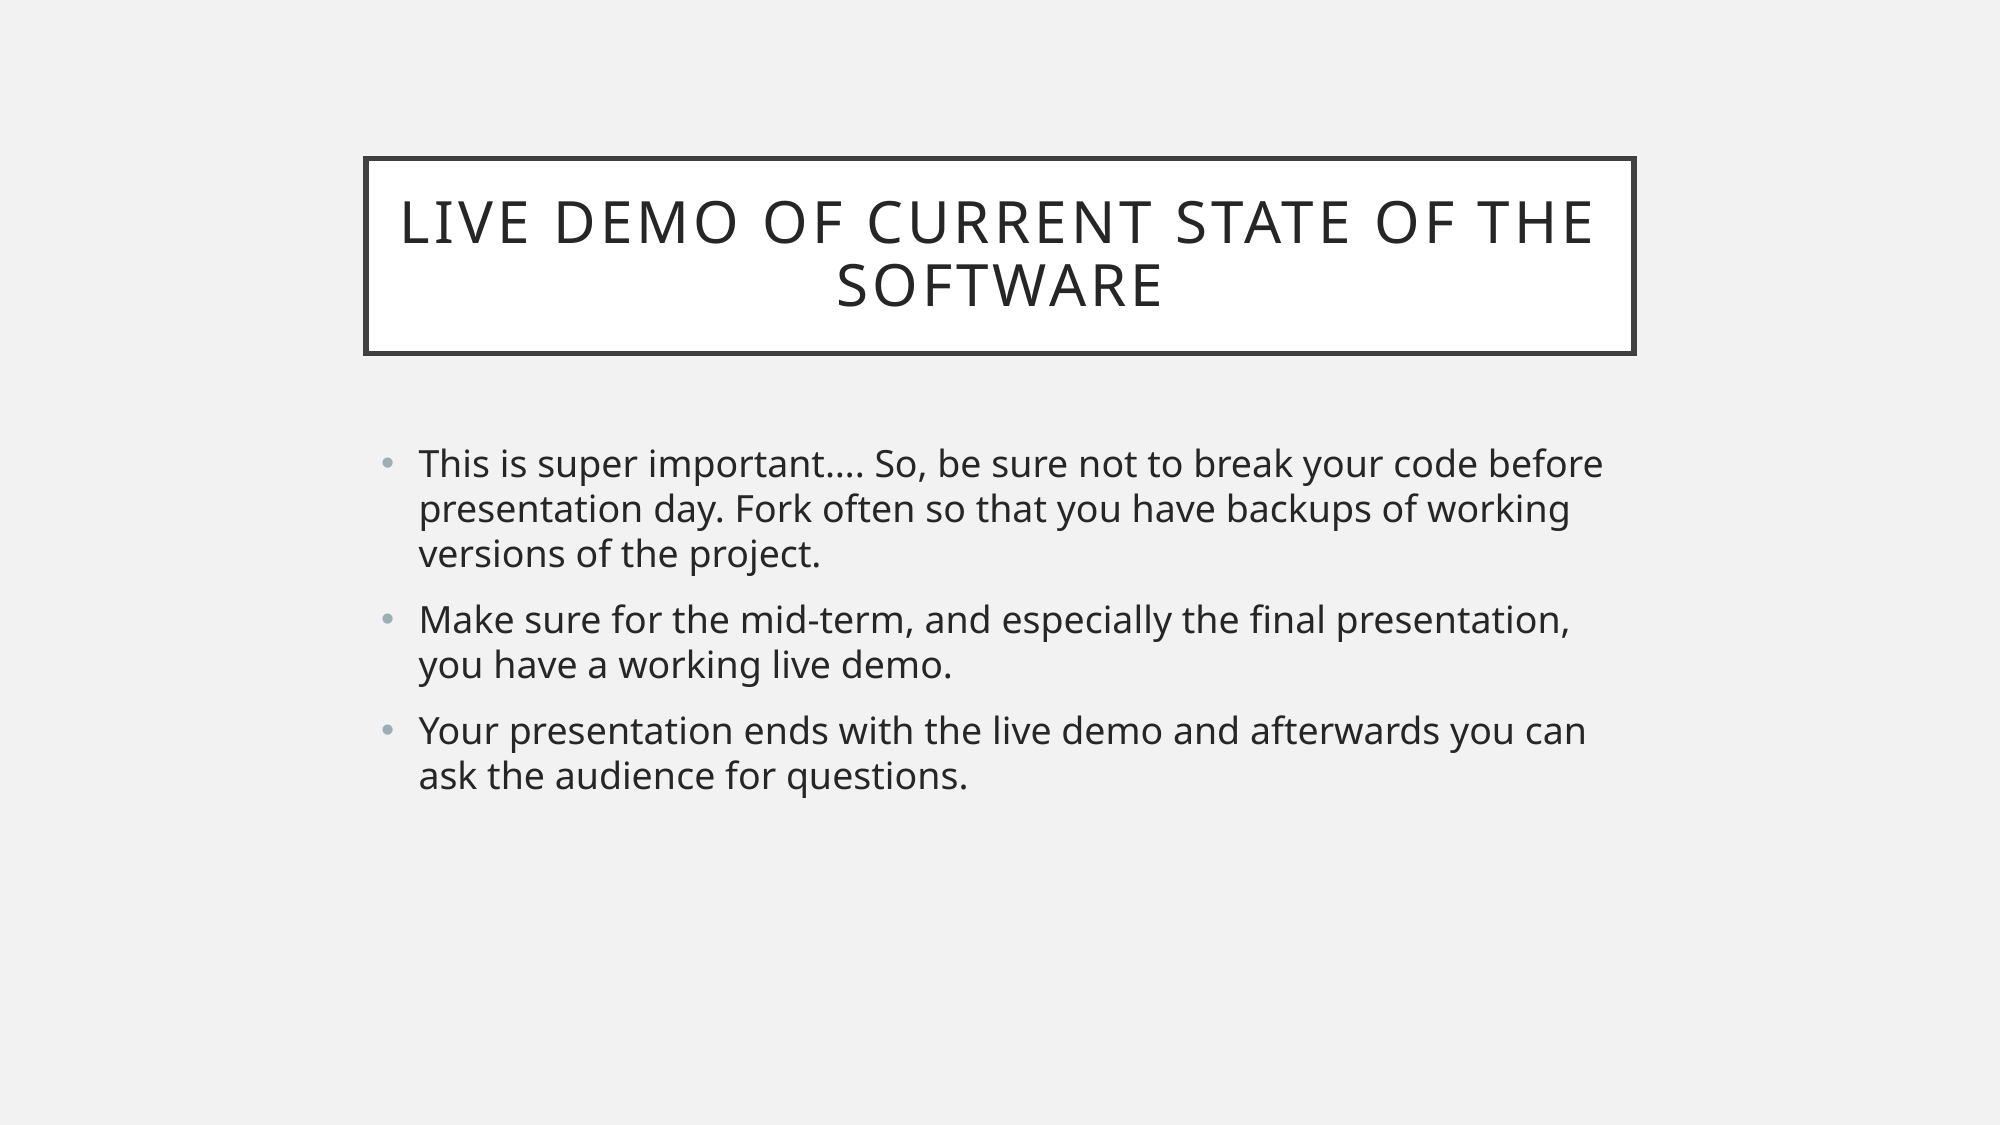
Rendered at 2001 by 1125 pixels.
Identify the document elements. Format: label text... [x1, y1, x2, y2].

title Live demo of current state of the software [363, 156, 1637, 356]
list This is super important…. So, be sure not to break your code before presentation day. Fork often so that you have backups of working versions of the project. Make sure for the mid-term, and especially the final presentation, you have a working live demo. Your presentation ends with the live demo and afterwards you can ask the audience for questions. [366, 432, 1634, 942]
